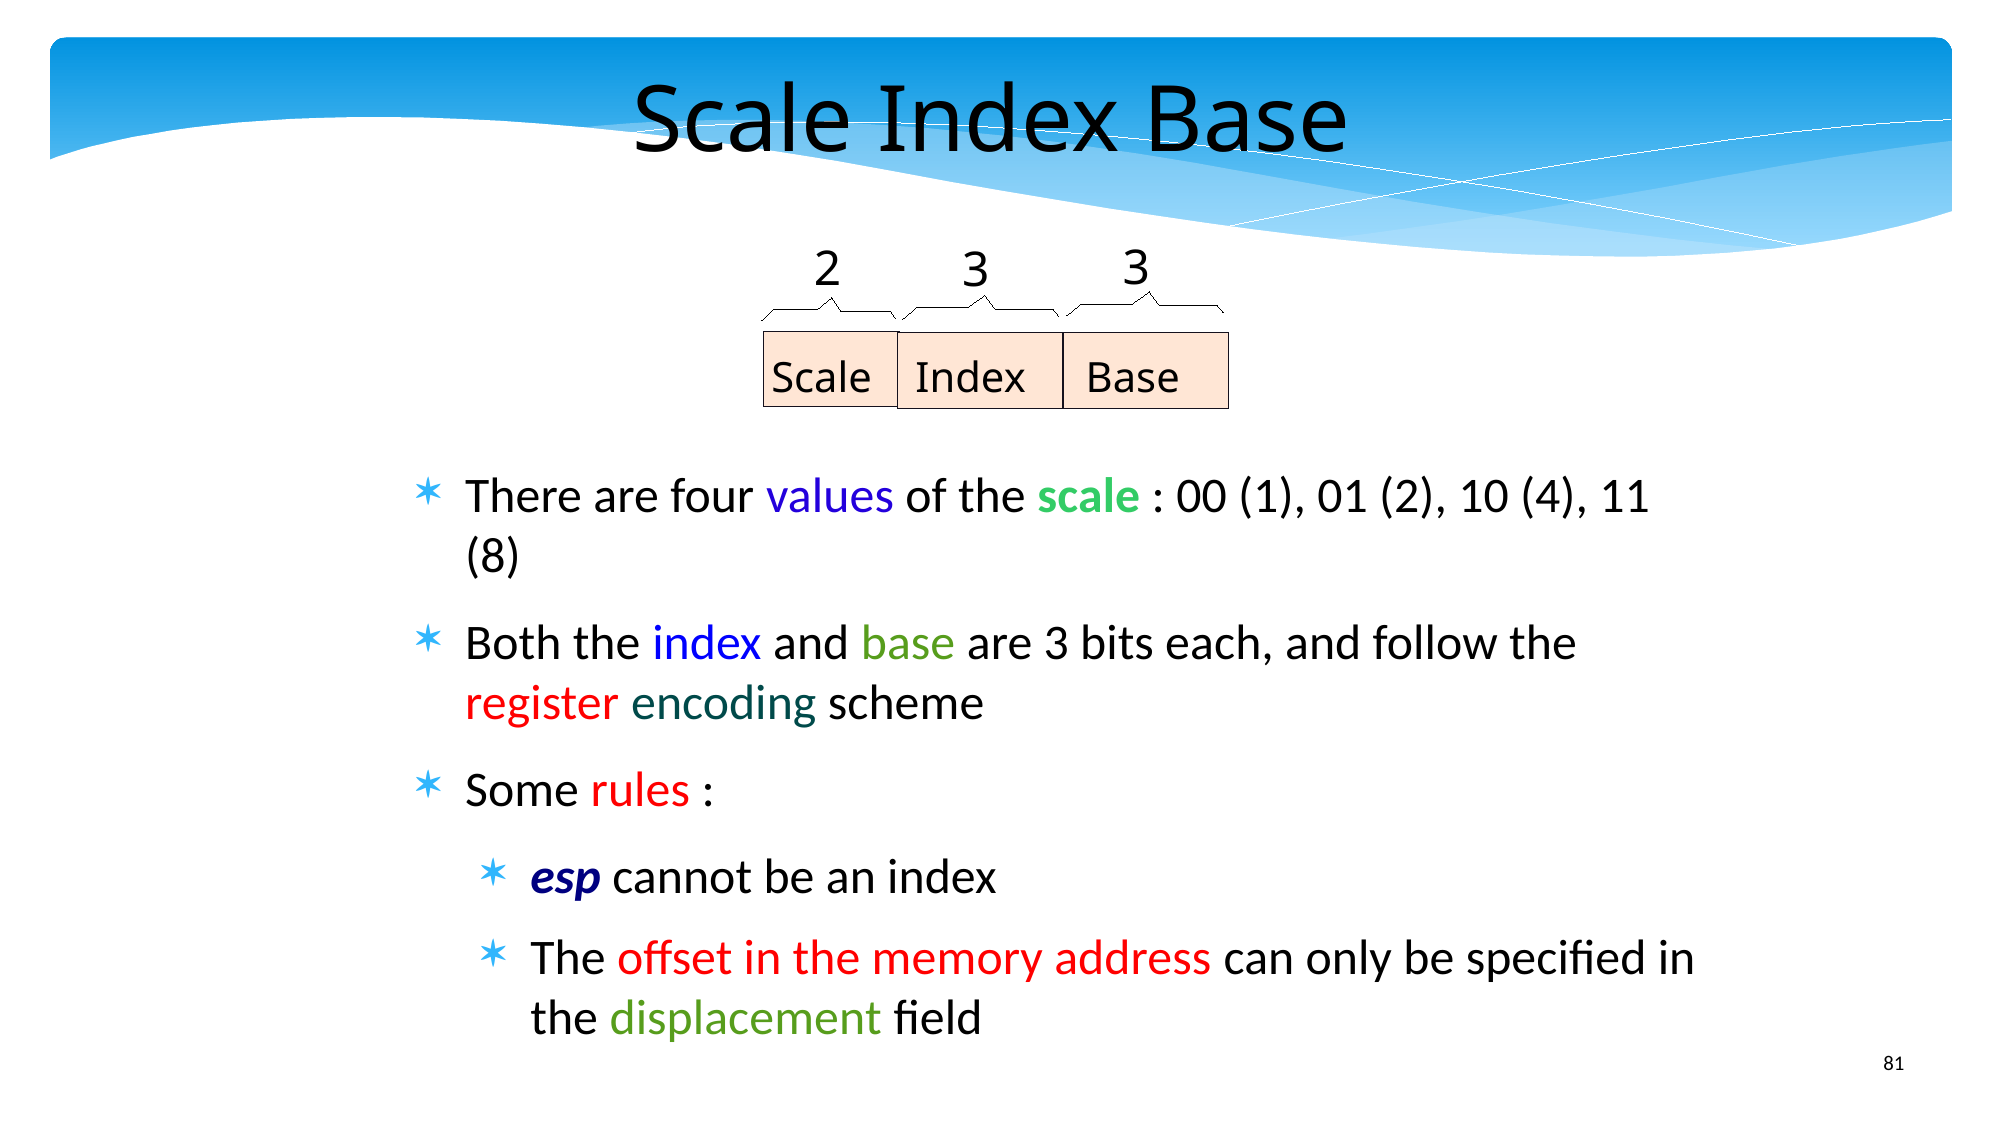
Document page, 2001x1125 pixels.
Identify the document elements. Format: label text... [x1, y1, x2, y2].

list There are four values of the scale : 00 (1), 01 (2), 10 (4), 11 (8) Both the index and base are 3 bits each, and follow the register encoding scheme Some rules : esp cannot be an index The offset in the memory address can only be specified in the displacement field [399, 462, 1700, 1050]
text_box [902, 297, 1059, 320]
text_box [761, 297, 896, 321]
title Scale Index Base [383, 37, 1600, 192]
text_box 2 [813, 237, 842, 296]
text_box [1066, 294, 1224, 316]
text_box Scale [771, 350, 873, 401]
text_box Index [915, 351, 1026, 402]
text_box Base [1085, 351, 1180, 402]
text_box [763, 331, 900, 407]
text_box [1063, 332, 1229, 409]
text_box 3 [962, 238, 990, 297]
text_box 3 [1122, 236, 1151, 295]
text_box [739, 243, 1250, 438]
text_box [897, 332, 1063, 409]
